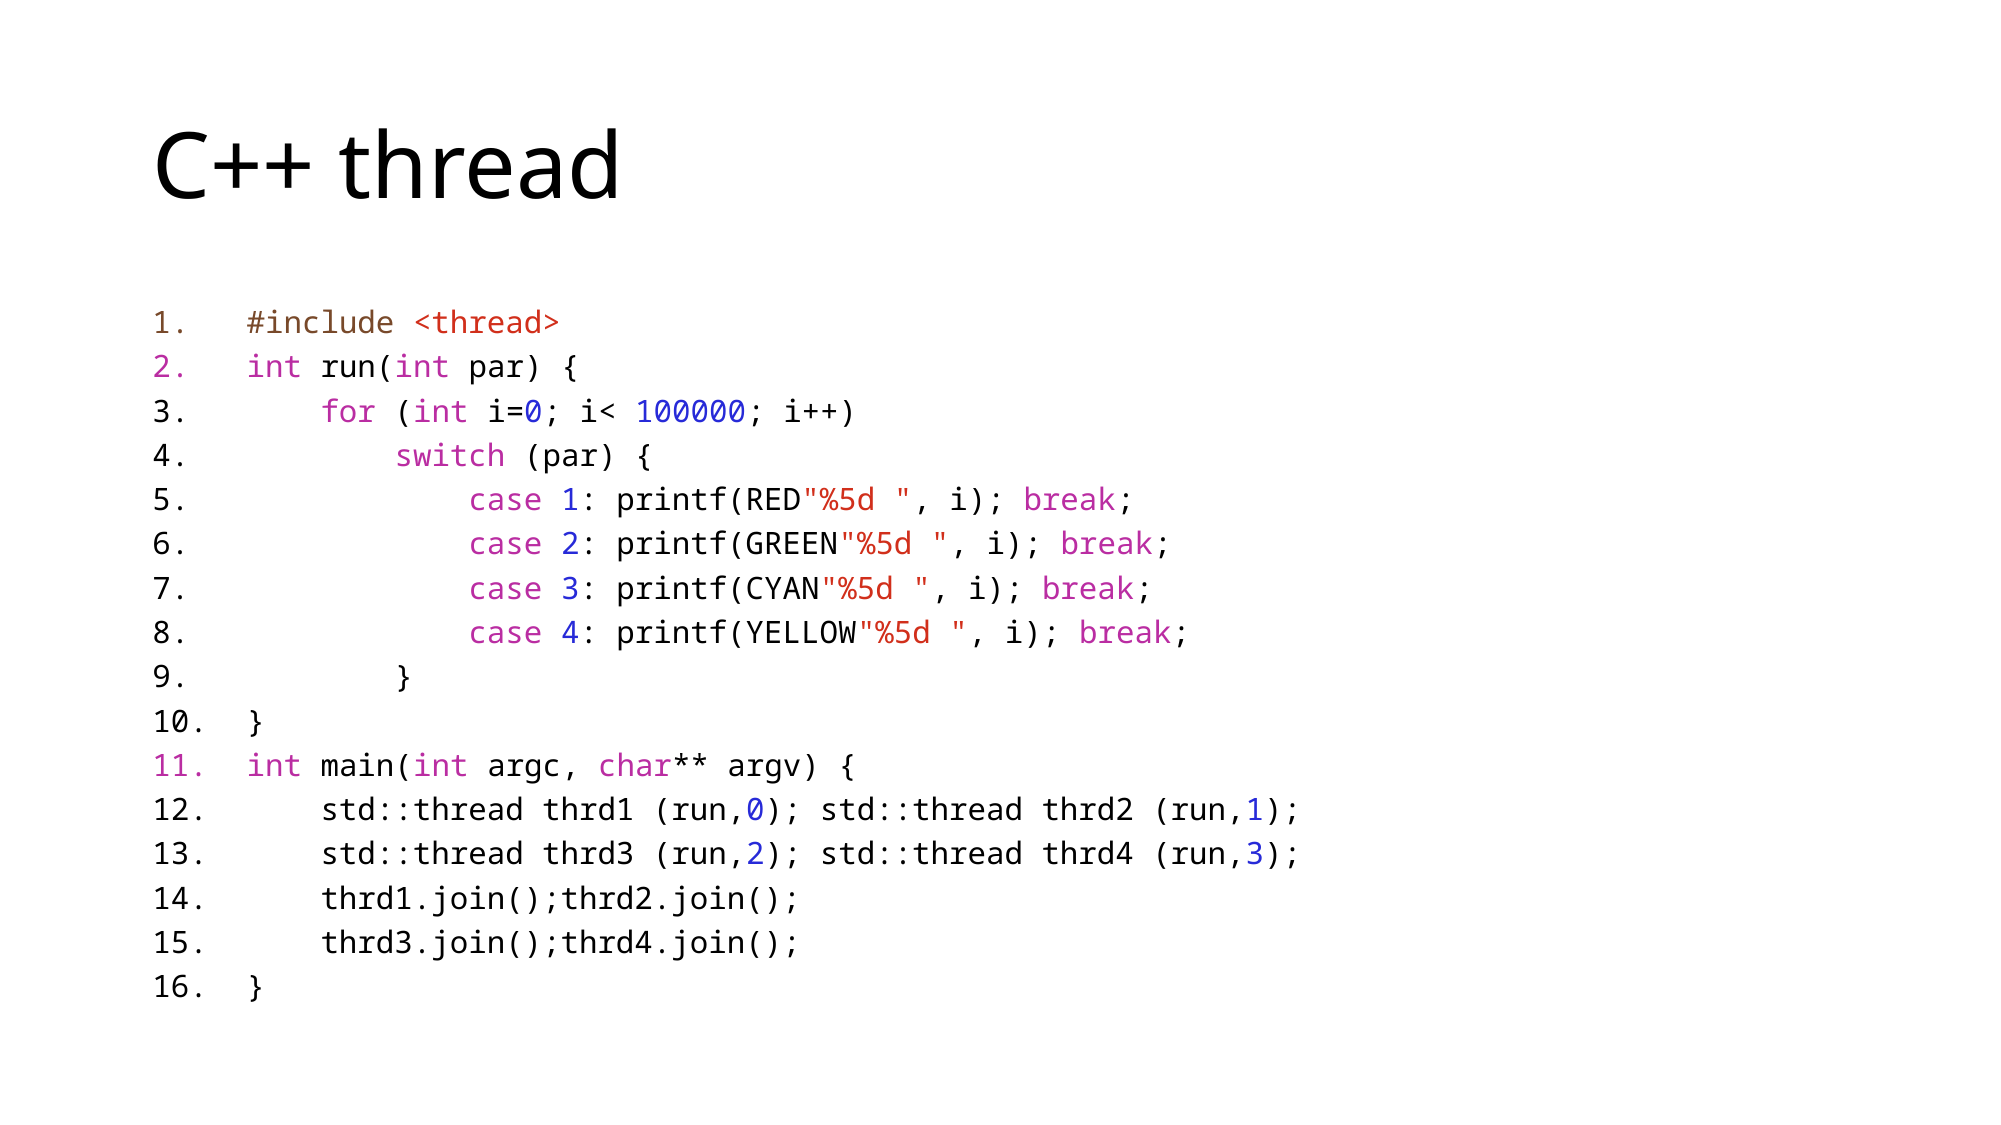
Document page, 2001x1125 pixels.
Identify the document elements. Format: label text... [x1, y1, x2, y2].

title C++ thread [137, 59, 1863, 278]
list #include <thread> int run(int par) { for (int i=0; i< 100000; i++) switch (par) { case 1: printf(RED"%5d ", i); break; case 2: printf(GREEN"%5d ", i); break; case 3: printf(CYAN"%5d ", i); break; case 4: printf(YELLOW"%5d ", i); break; } } int main(int argc, char** argv) { std::thread thrd1 (run,0); std::thread thrd2 (run,1); std::thread thrd3 (run,2); std::thread thrd4 (run,3); thrd1.join();thrd2.join(); thrd3.join();thrd4.join(); } [137, 299, 1863, 1014]
